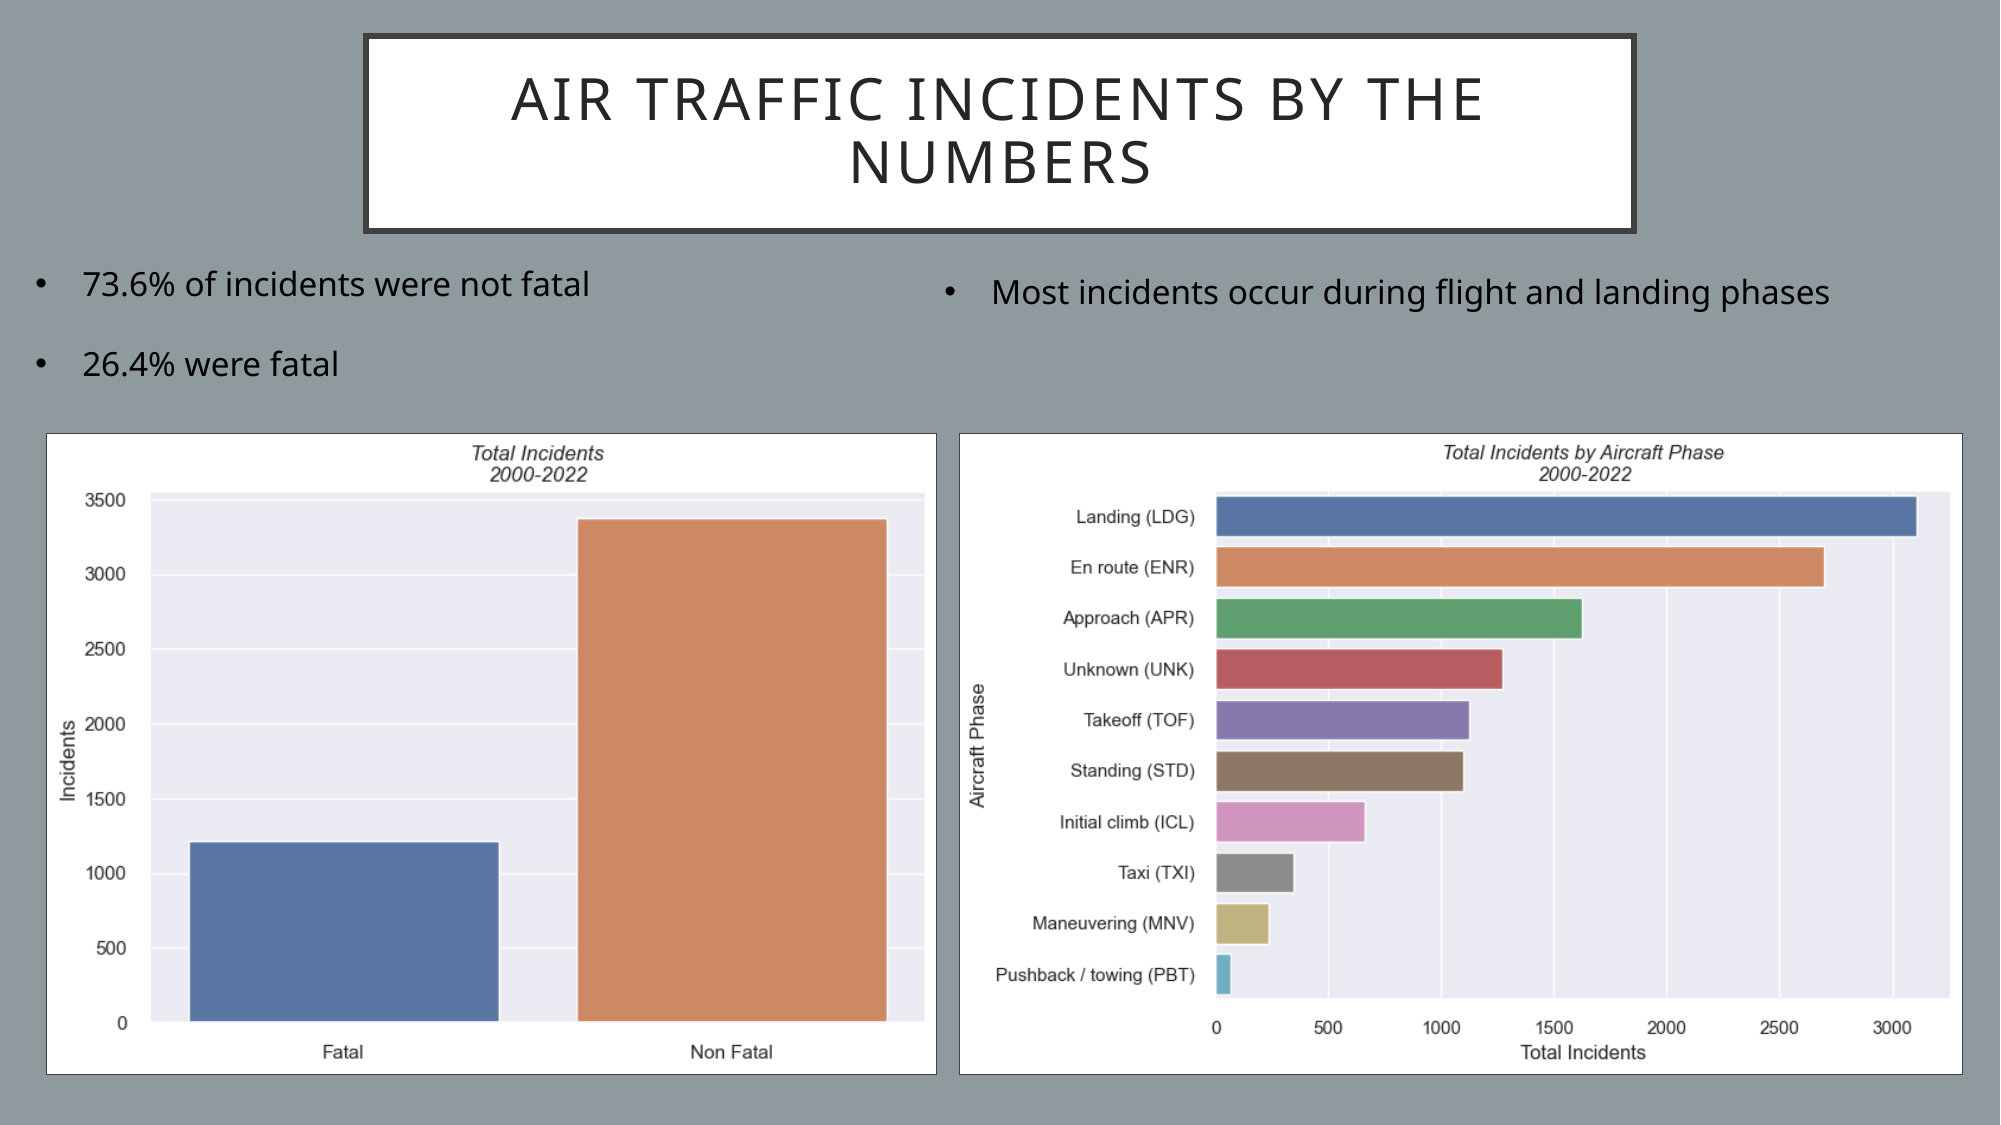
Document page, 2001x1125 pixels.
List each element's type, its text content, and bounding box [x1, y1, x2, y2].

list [959, 433, 1963, 1075]
text_box Most incidents occur during flight and landing phases [929, 264, 1847, 399]
title Air Traffic Incidents by the numbers [363, 33, 1637, 234]
text_box 73.6% of incidents were not fatal 26.4% were fatal [20, 255, 606, 391]
picture [46, 433, 937, 1075]
